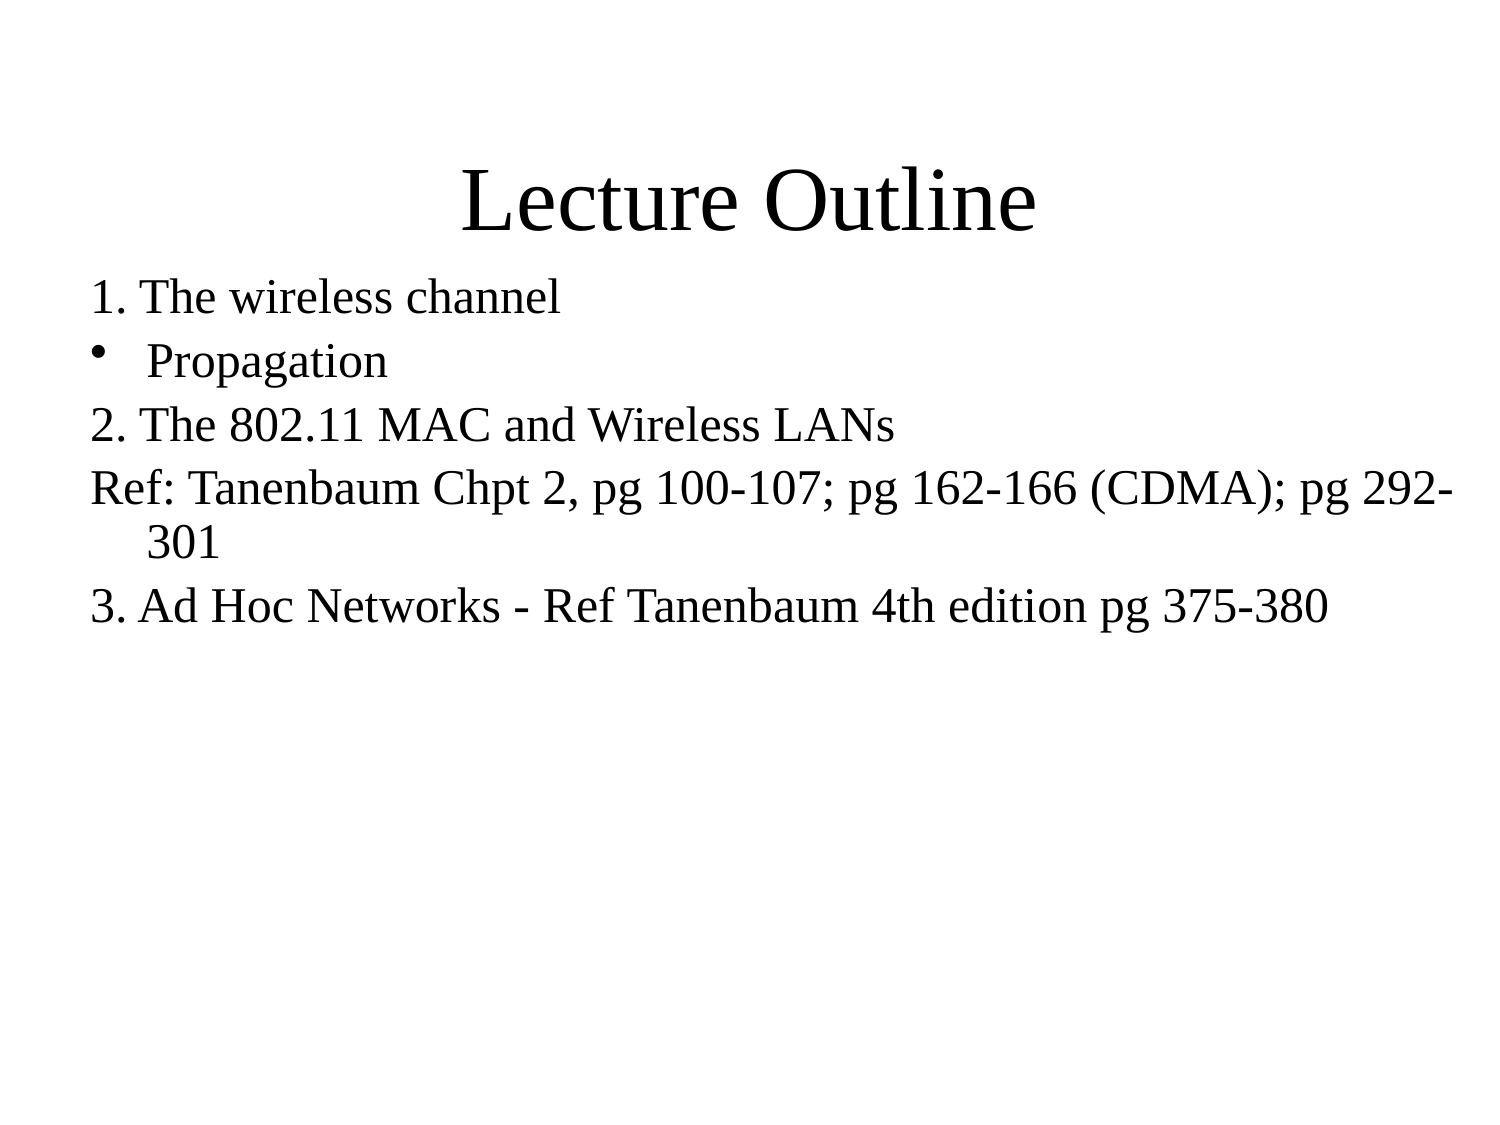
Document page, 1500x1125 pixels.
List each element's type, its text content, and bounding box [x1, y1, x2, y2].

list 1. The wireless channel Propagation 2. The 802.11 MAC and Wireless LANs Ref: Tanenbaum Chpt 2, pg 100-107; pg 162-166 (CDMA); pg 292-301 3. Ad Hoc Networks - Ref Tanenbaum 4th edition pg 375-380 [74, 262, 1500, 1006]
title Lecture Outline [112, 99, 1388, 262]
